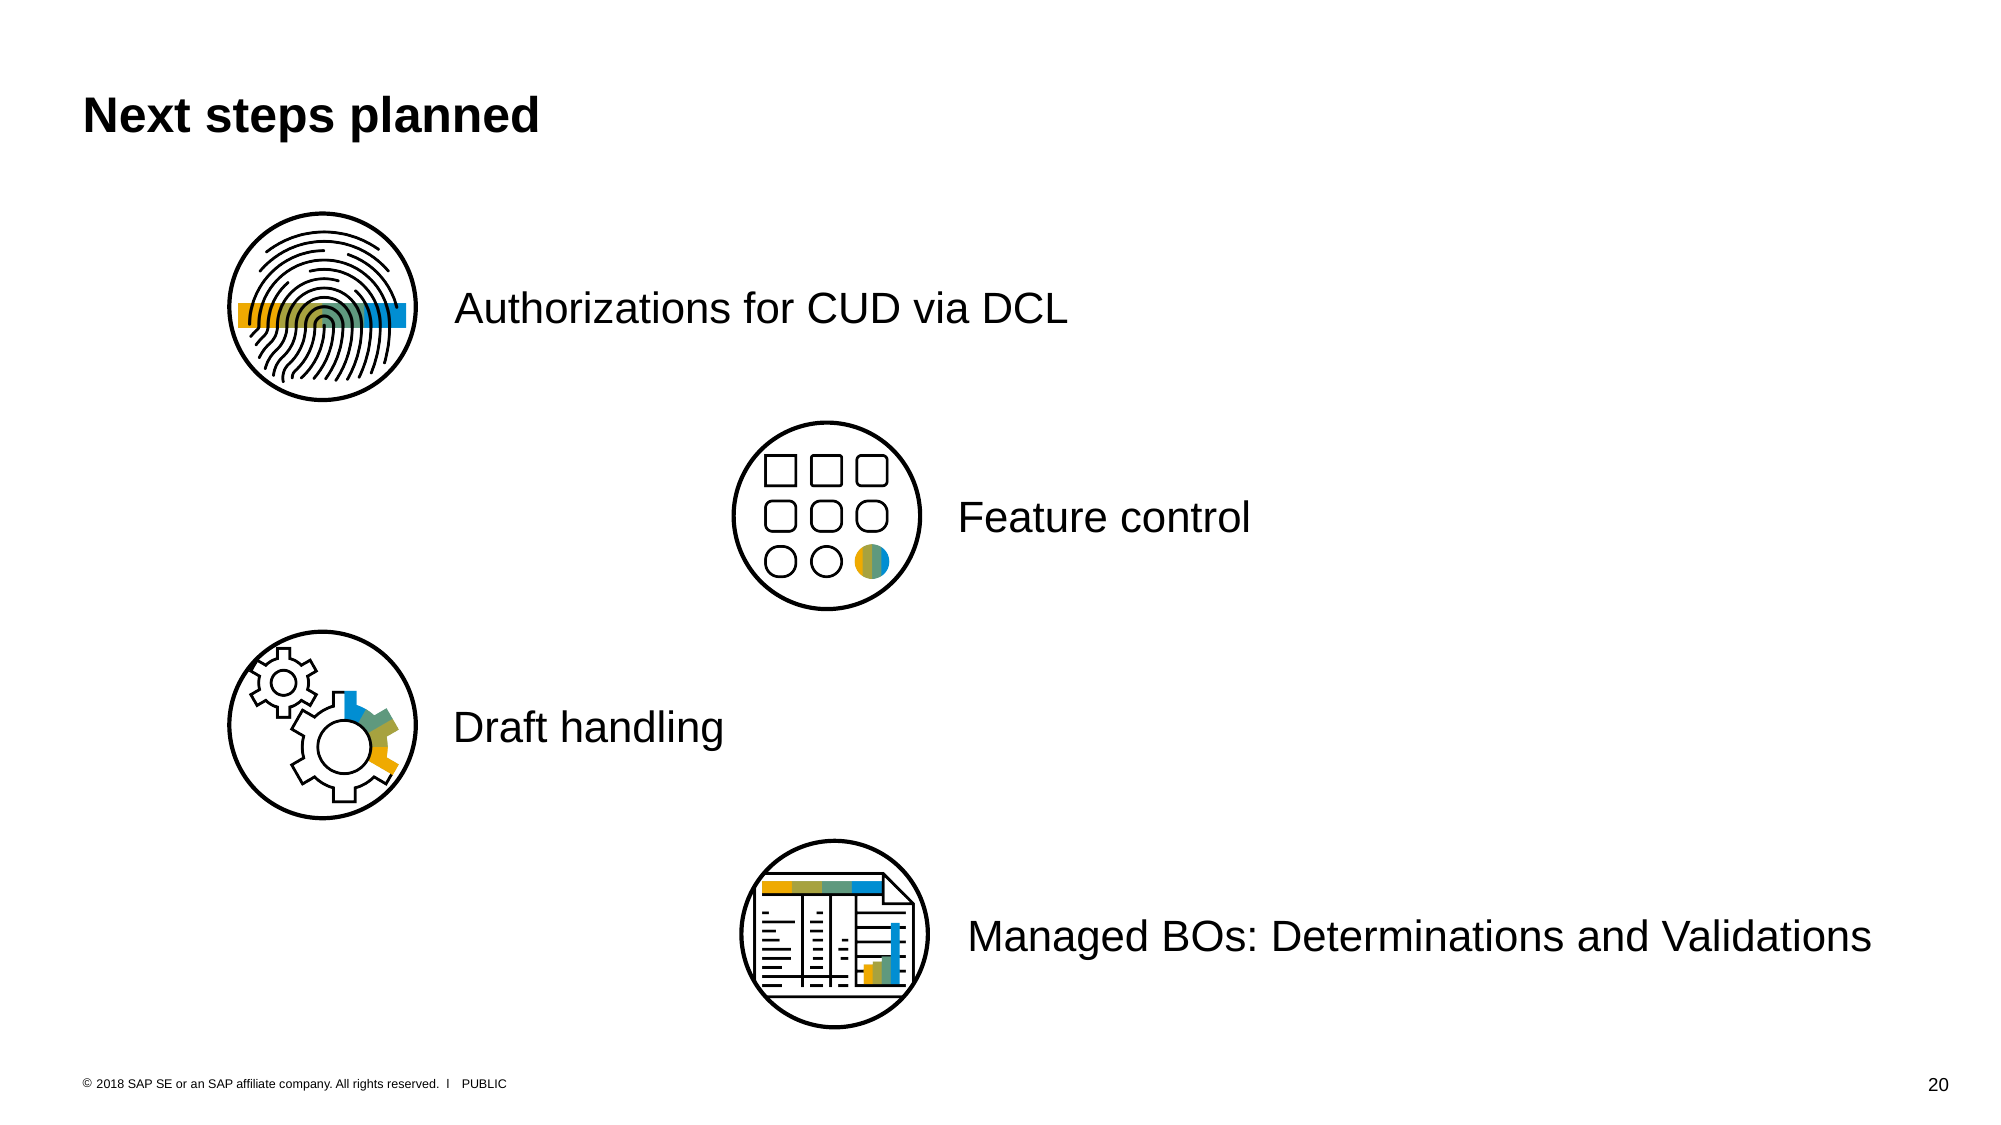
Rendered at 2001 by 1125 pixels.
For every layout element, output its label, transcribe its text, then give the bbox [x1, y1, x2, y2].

text_box Feature control [942, 481, 1267, 550]
text_box Draft handling [438, 690, 740, 759]
text_box Managed BOs: Determinations and Validations [952, 900, 1889, 968]
text_box [229, 631, 416, 819]
title Next steps planned [82, 82, 1918, 144]
text_box [741, 840, 928, 1028]
text_box Authorizations for CUD via DCL [439, 272, 1085, 340]
text_box [733, 422, 921, 610]
text_box [229, 213, 416, 401]
